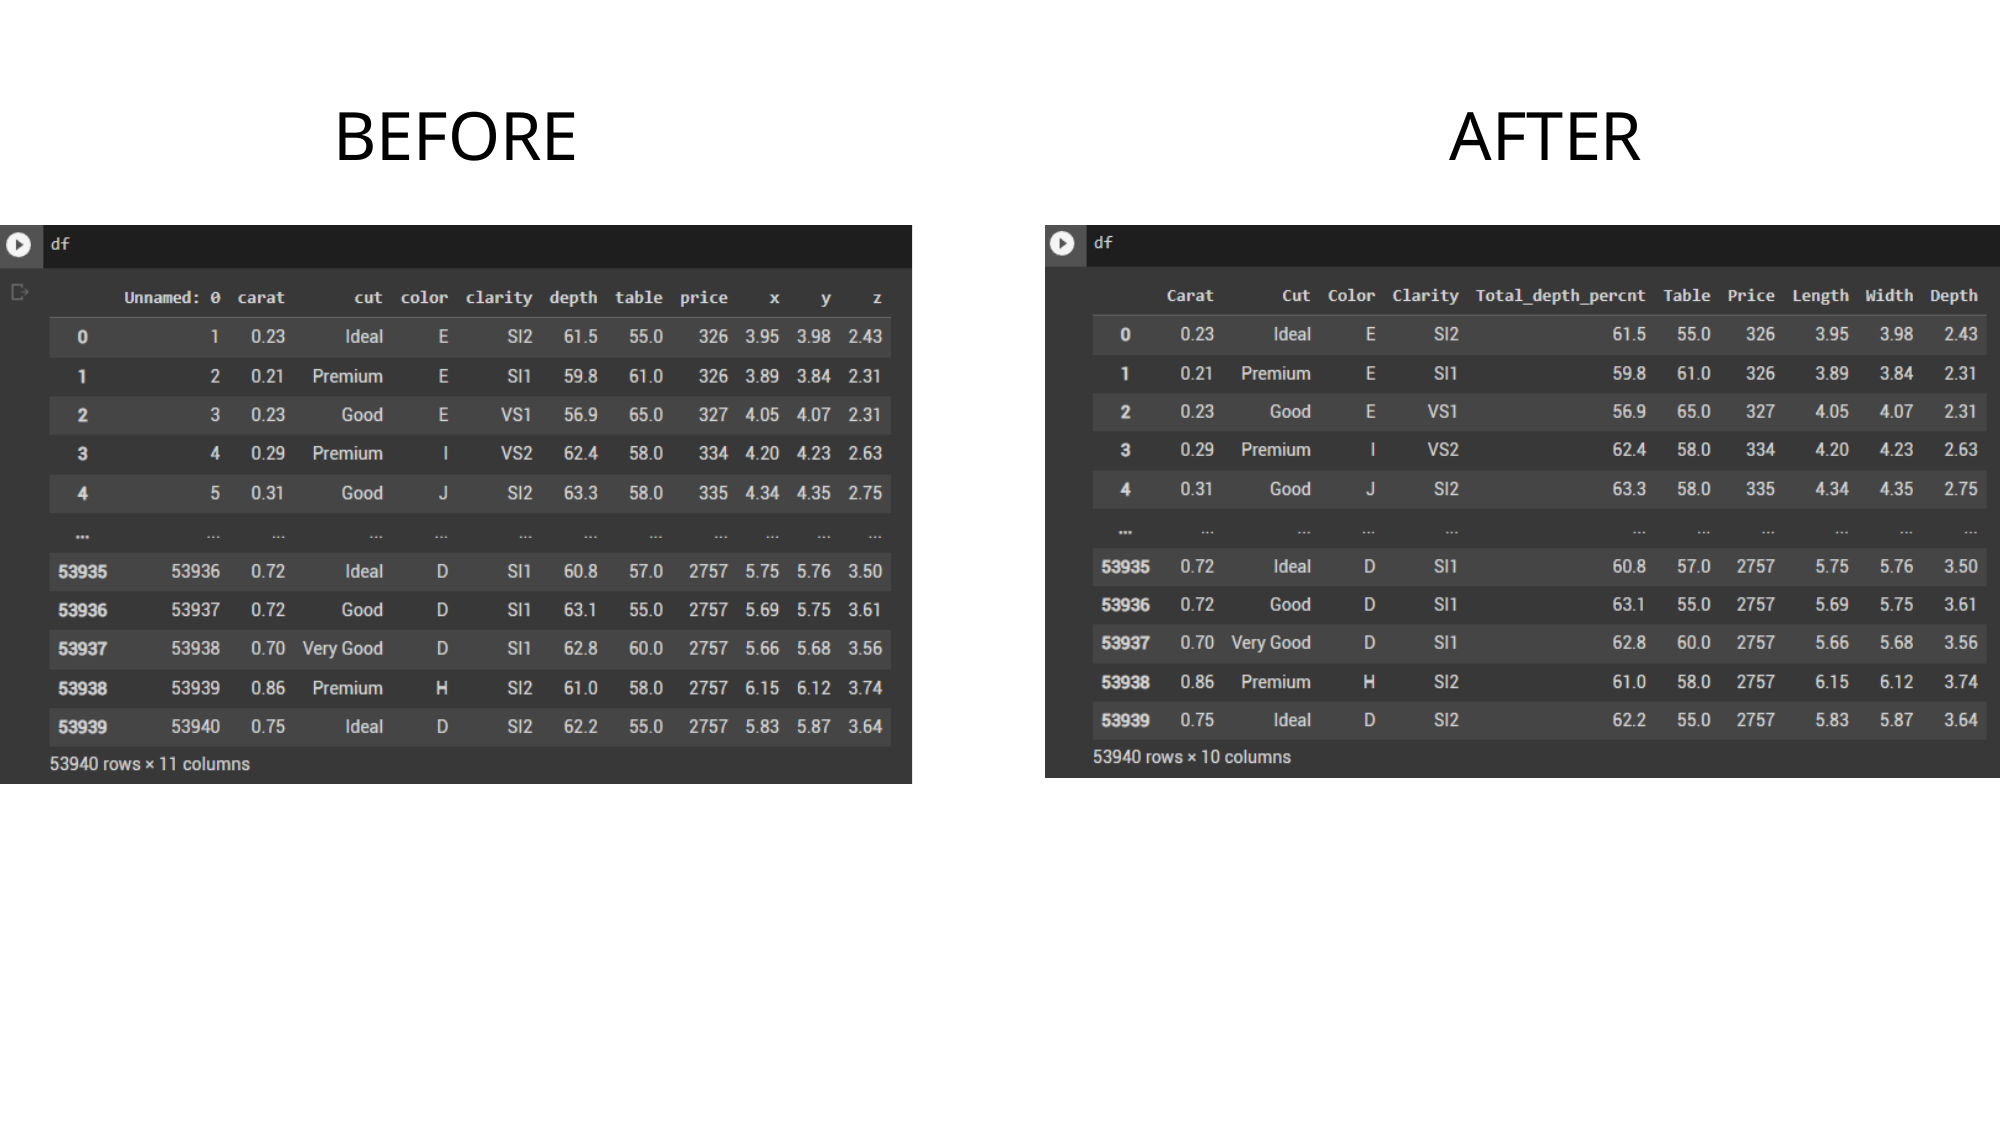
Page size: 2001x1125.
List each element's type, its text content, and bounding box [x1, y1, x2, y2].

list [0, 225, 913, 784]
text_box BEFORE [79, 86, 834, 182]
picture [1045, 225, 2000, 778]
text_box AFTER [1168, 86, 1923, 182]
